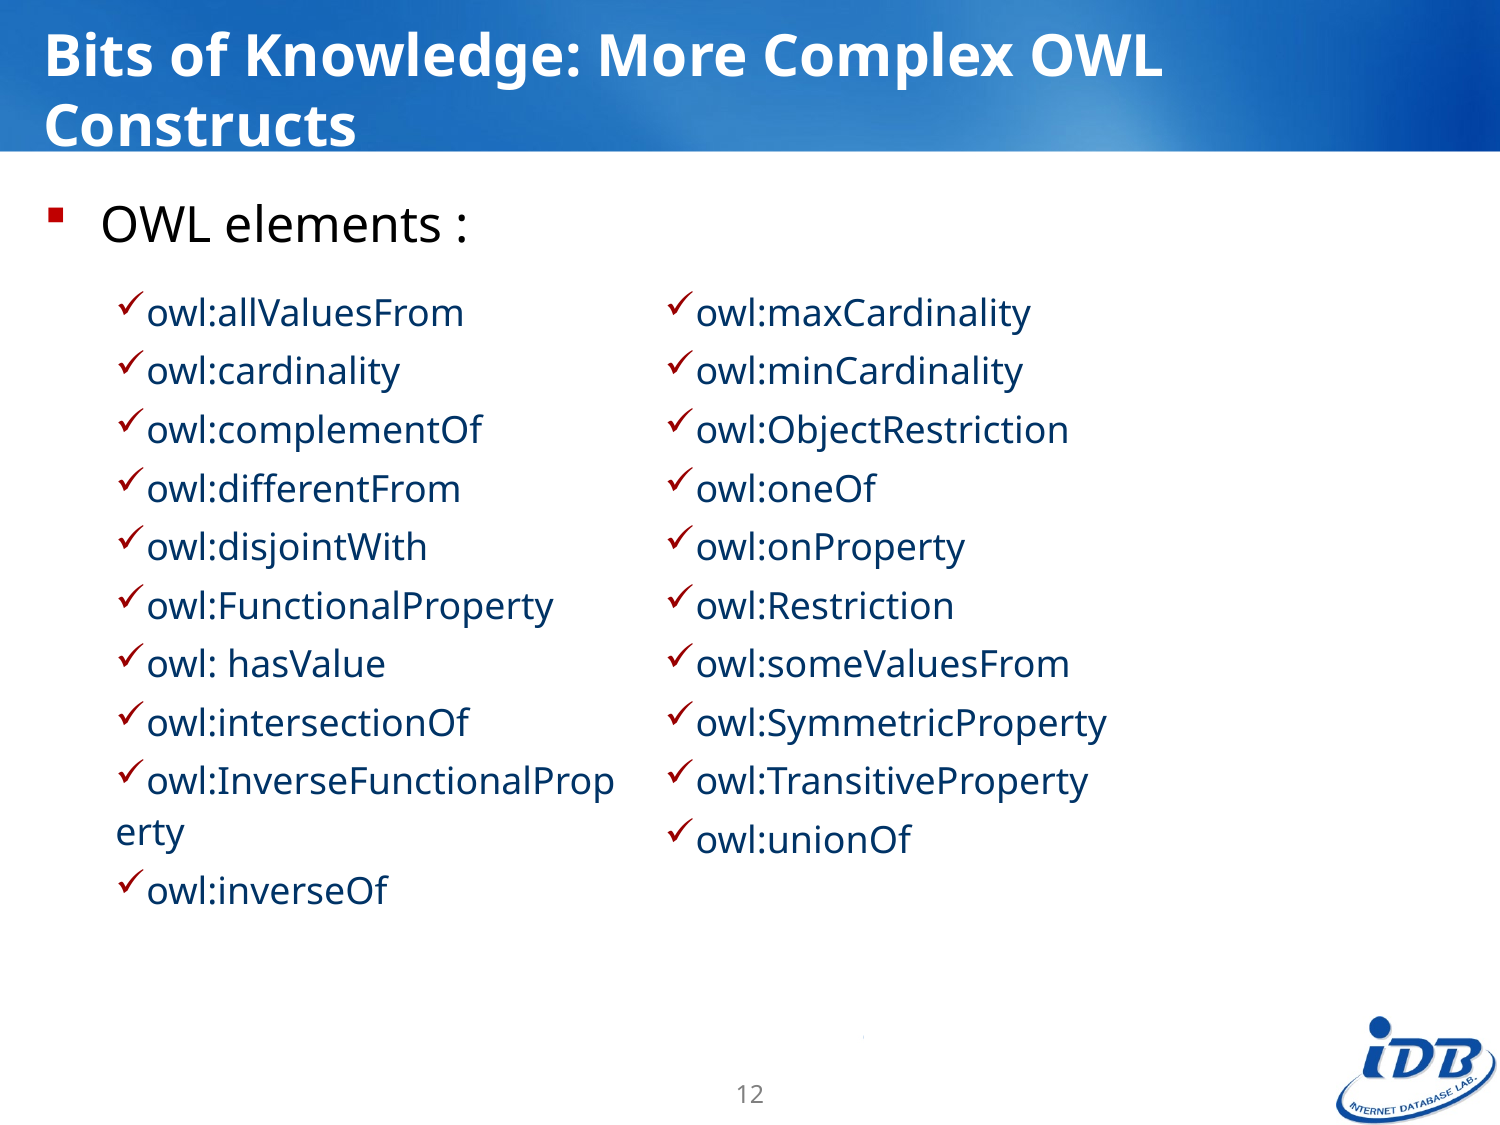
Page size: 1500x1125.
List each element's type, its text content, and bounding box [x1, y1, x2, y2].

list OWL elements : [29, 184, 1344, 916]
table_header owl:maxCardinality owl:minCardinality owl:ObjectRestriction owl:oneOf owl:onProperty owl:Restriction owl:someValuesFrom owl:SymmetricProperty owl:TransitiveProperty owl:unionOf [650, 279, 1199, 923]
picture [0, 0, 1500, 1125]
slide_number 12 [688, 1078, 812, 1114]
title Bits of Knowledge: More Complex OWL Constructs [28, 23, 1472, 153]
table_header owl:allValuesFrom owl:cardinality owl:complementOf owl:differentFrom owl:disjointWith owl:FunctionalProperty owl: hasValue owl:intersectionOf owl:InverseFunctionalProperty owl:inverseOf [100, 279, 650, 923]
